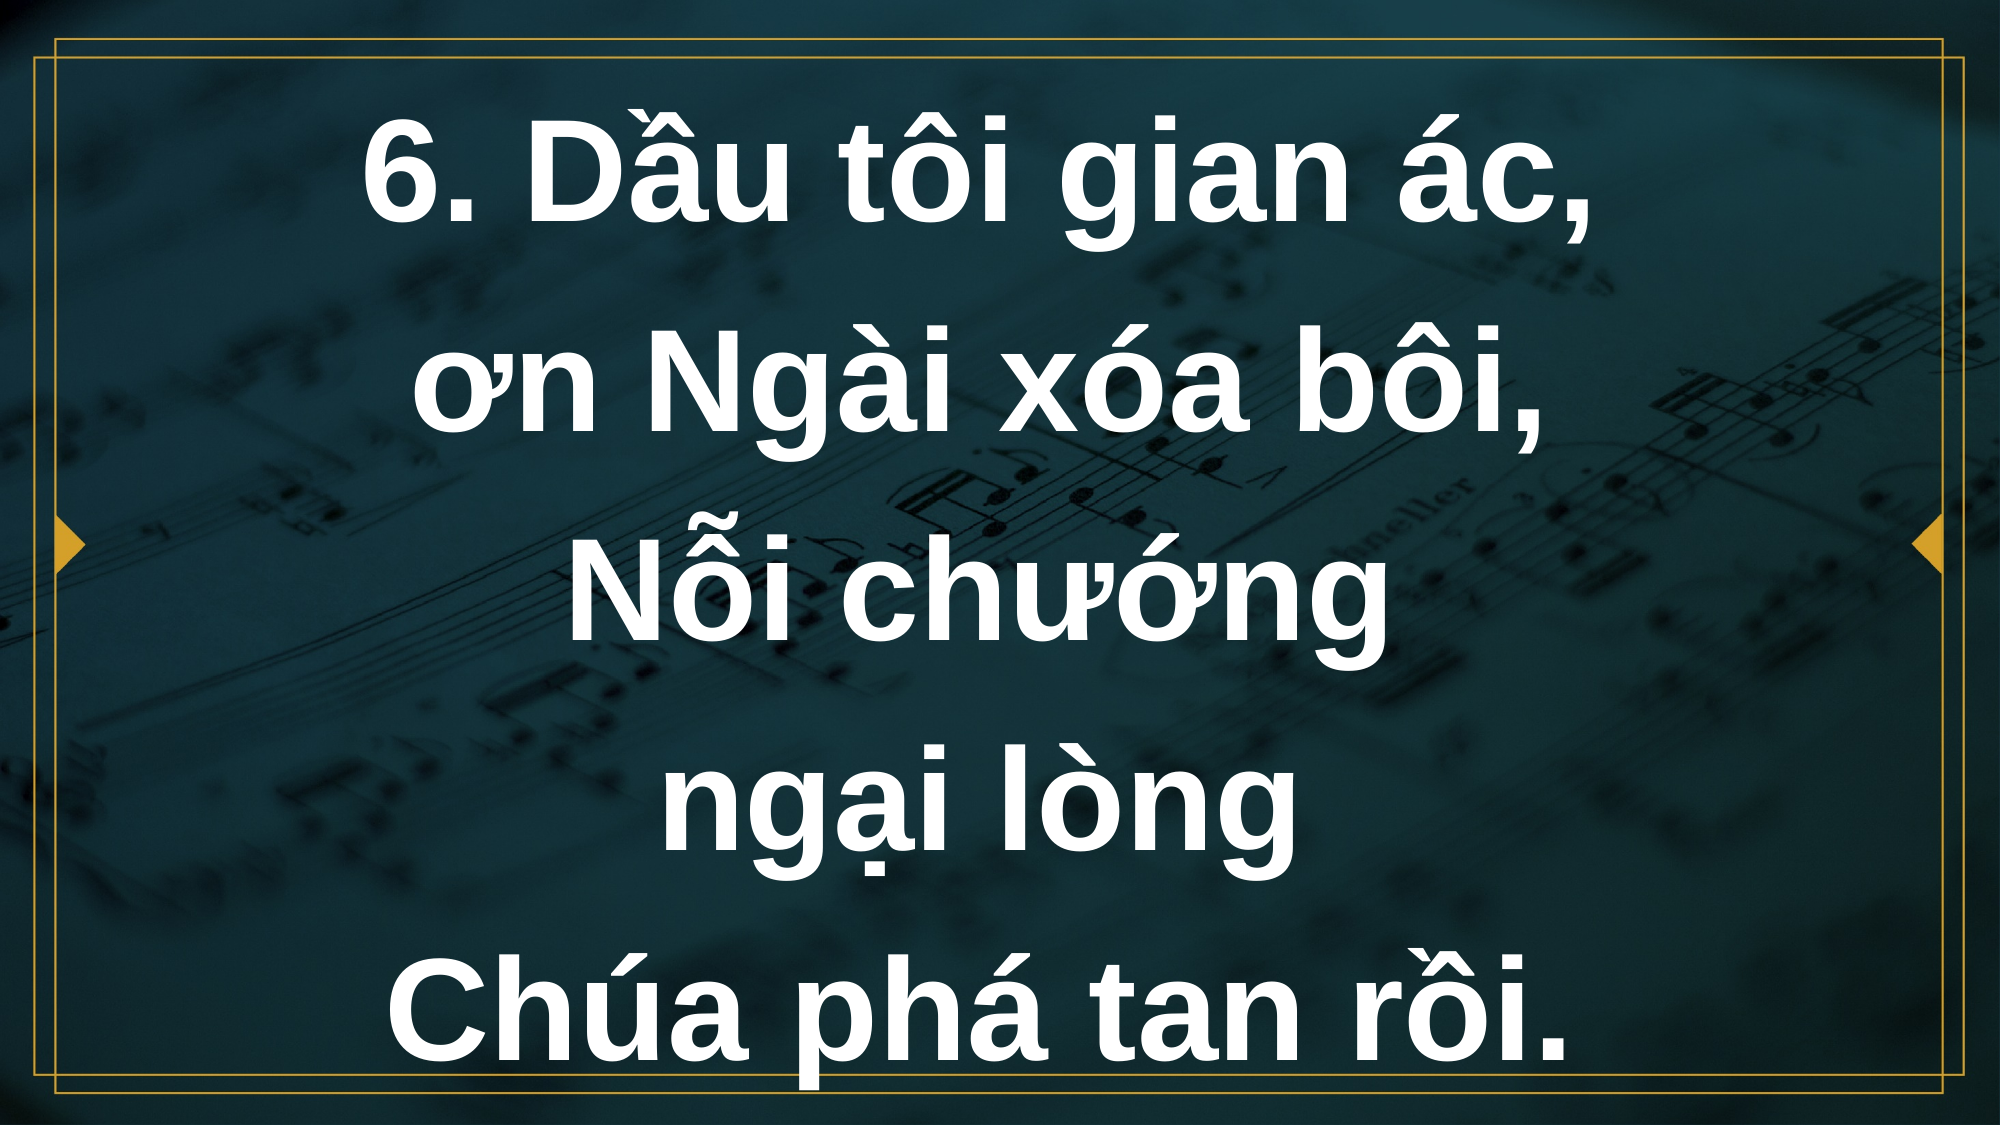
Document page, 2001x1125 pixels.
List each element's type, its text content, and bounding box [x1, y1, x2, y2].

picture [0, 0, 2000, 1125]
title 6. Dầu tôi gian ác, ơn Ngài xóa bôi, Nỗi chướng ngại lòng Chúa phá tan rồi. [55, 53, 1945, 1077]
